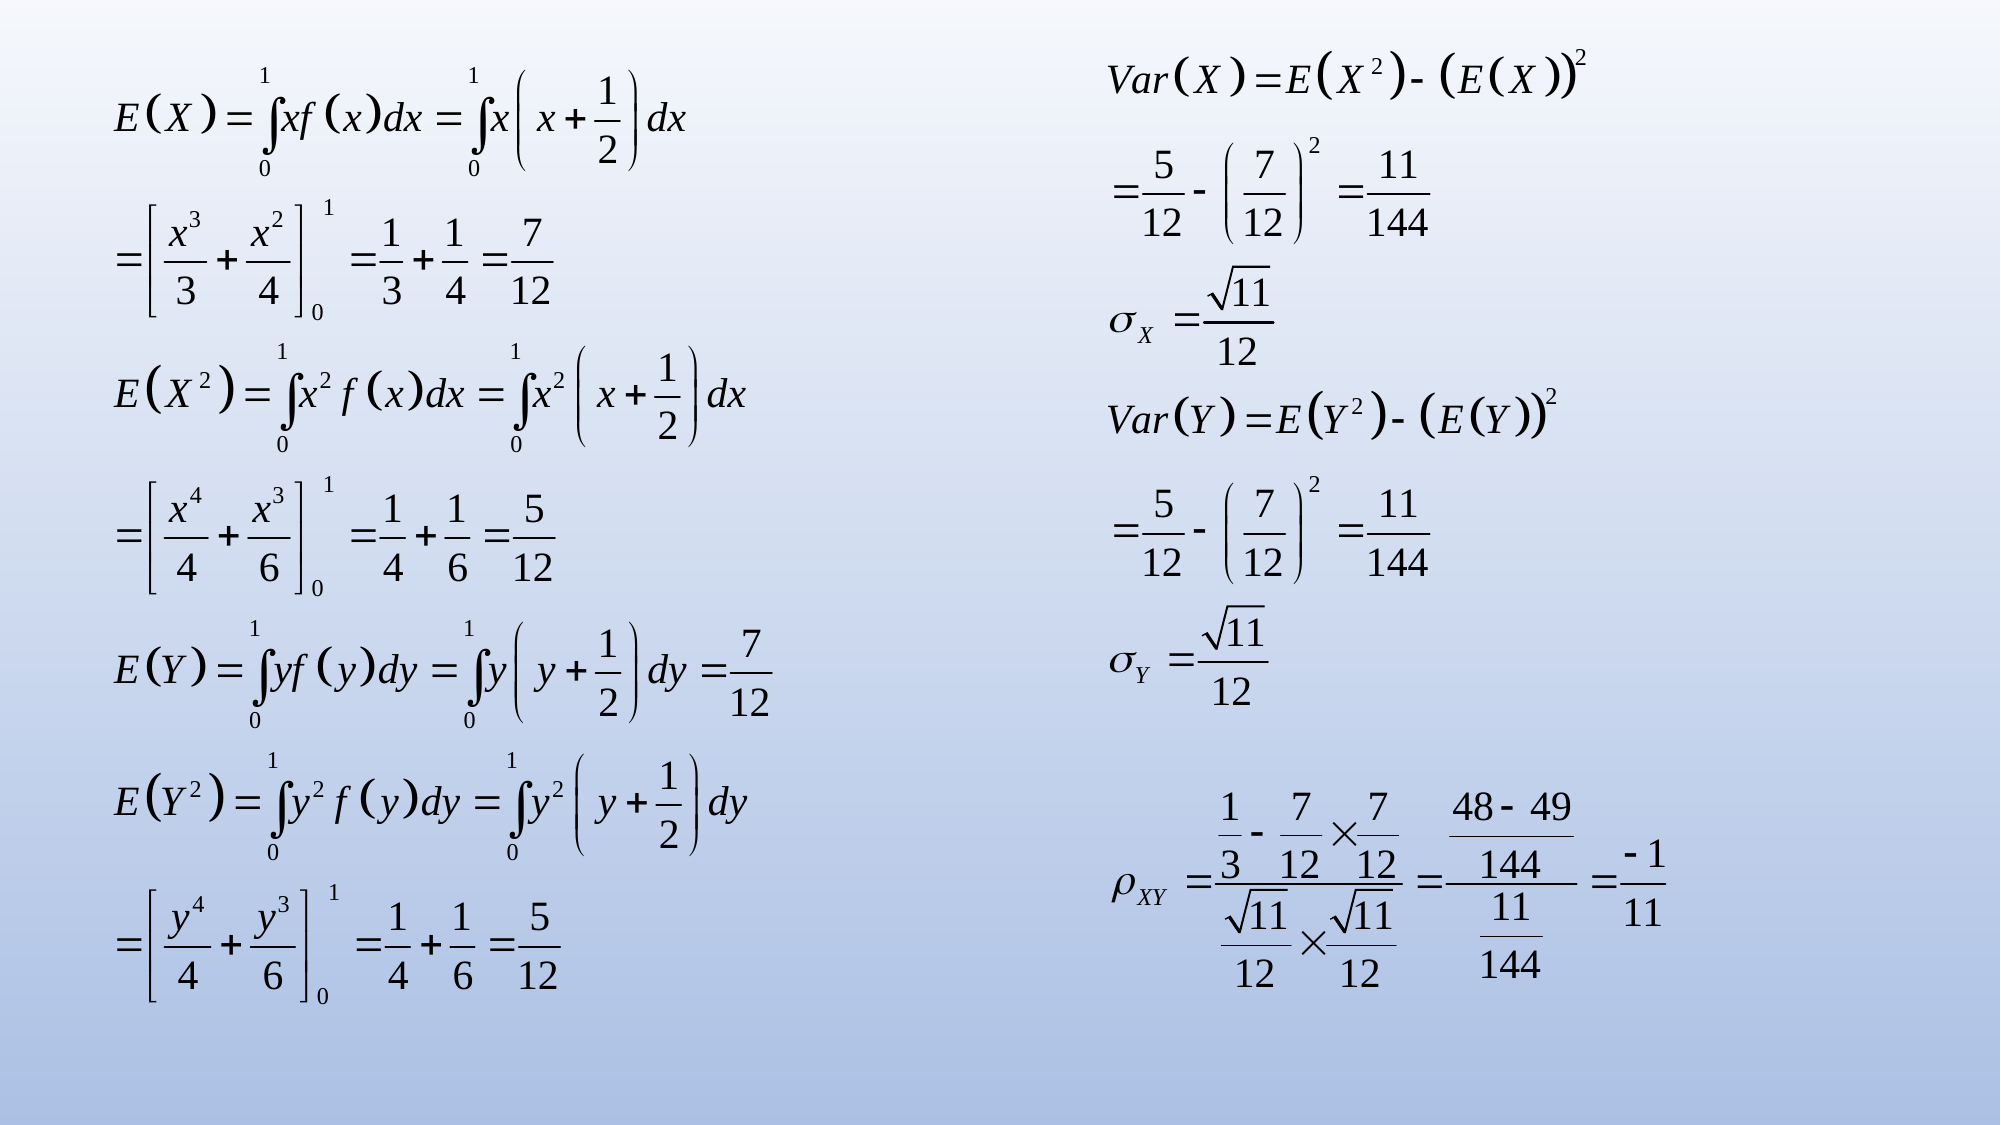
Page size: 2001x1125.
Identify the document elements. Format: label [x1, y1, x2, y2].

text_box [109, 58, 776, 1011]
text_box [1106, 42, 1671, 993]
